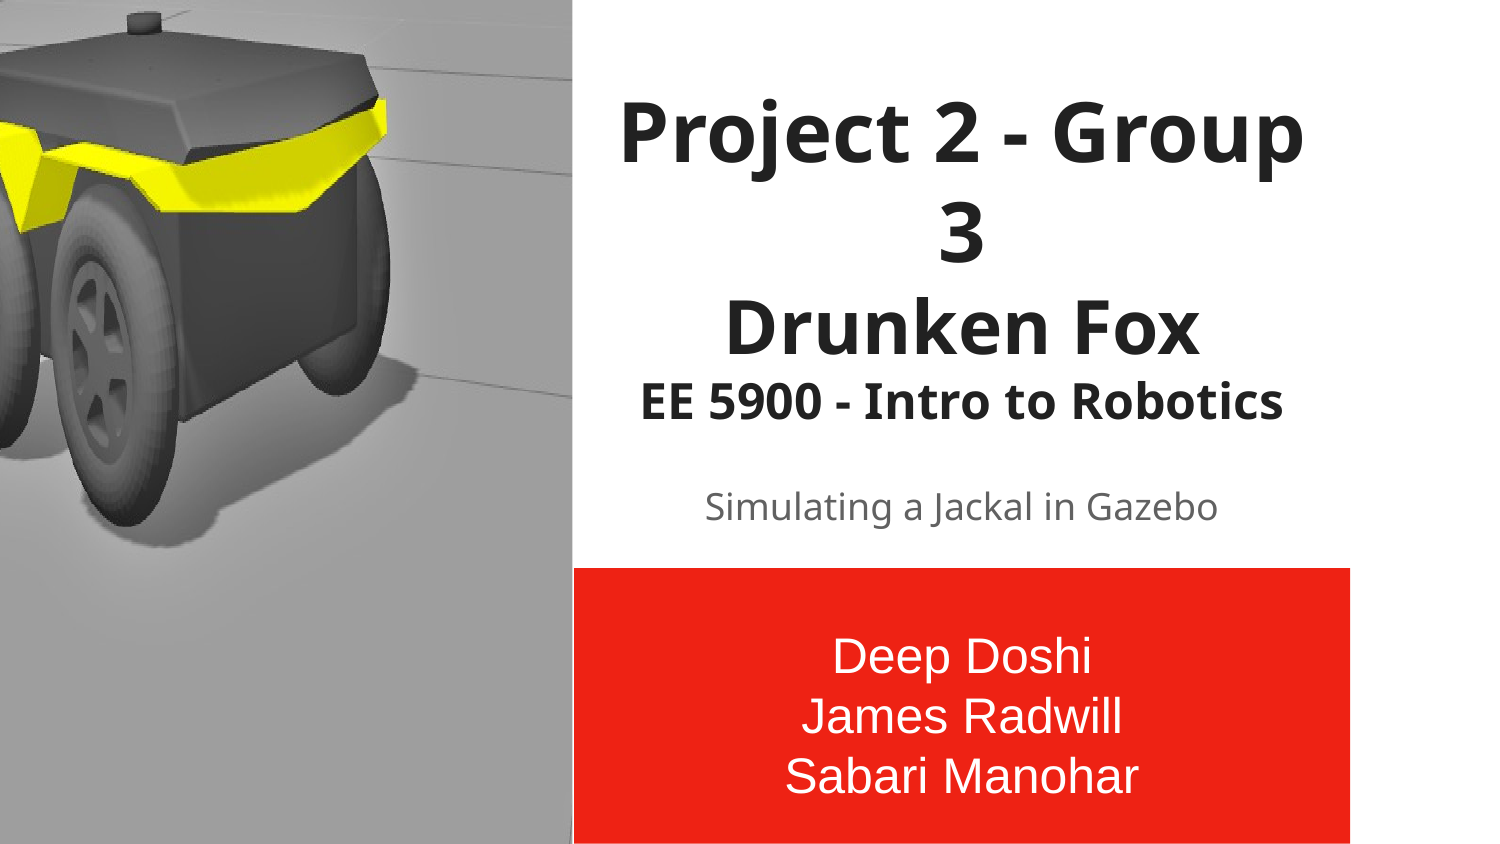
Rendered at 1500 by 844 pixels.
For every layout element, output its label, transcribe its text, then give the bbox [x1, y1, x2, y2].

text_box Deep Doshi James Radwill Sabari Manohar [675, 608, 1249, 822]
title Project 2 - Group 3 Drunken Fox EE 5900 - Intro to Robotics [577, 70, 1351, 445]
picture [0, 0, 573, 844]
subtitle Simulating a Jackal in Gazebo [577, 467, 1351, 545]
